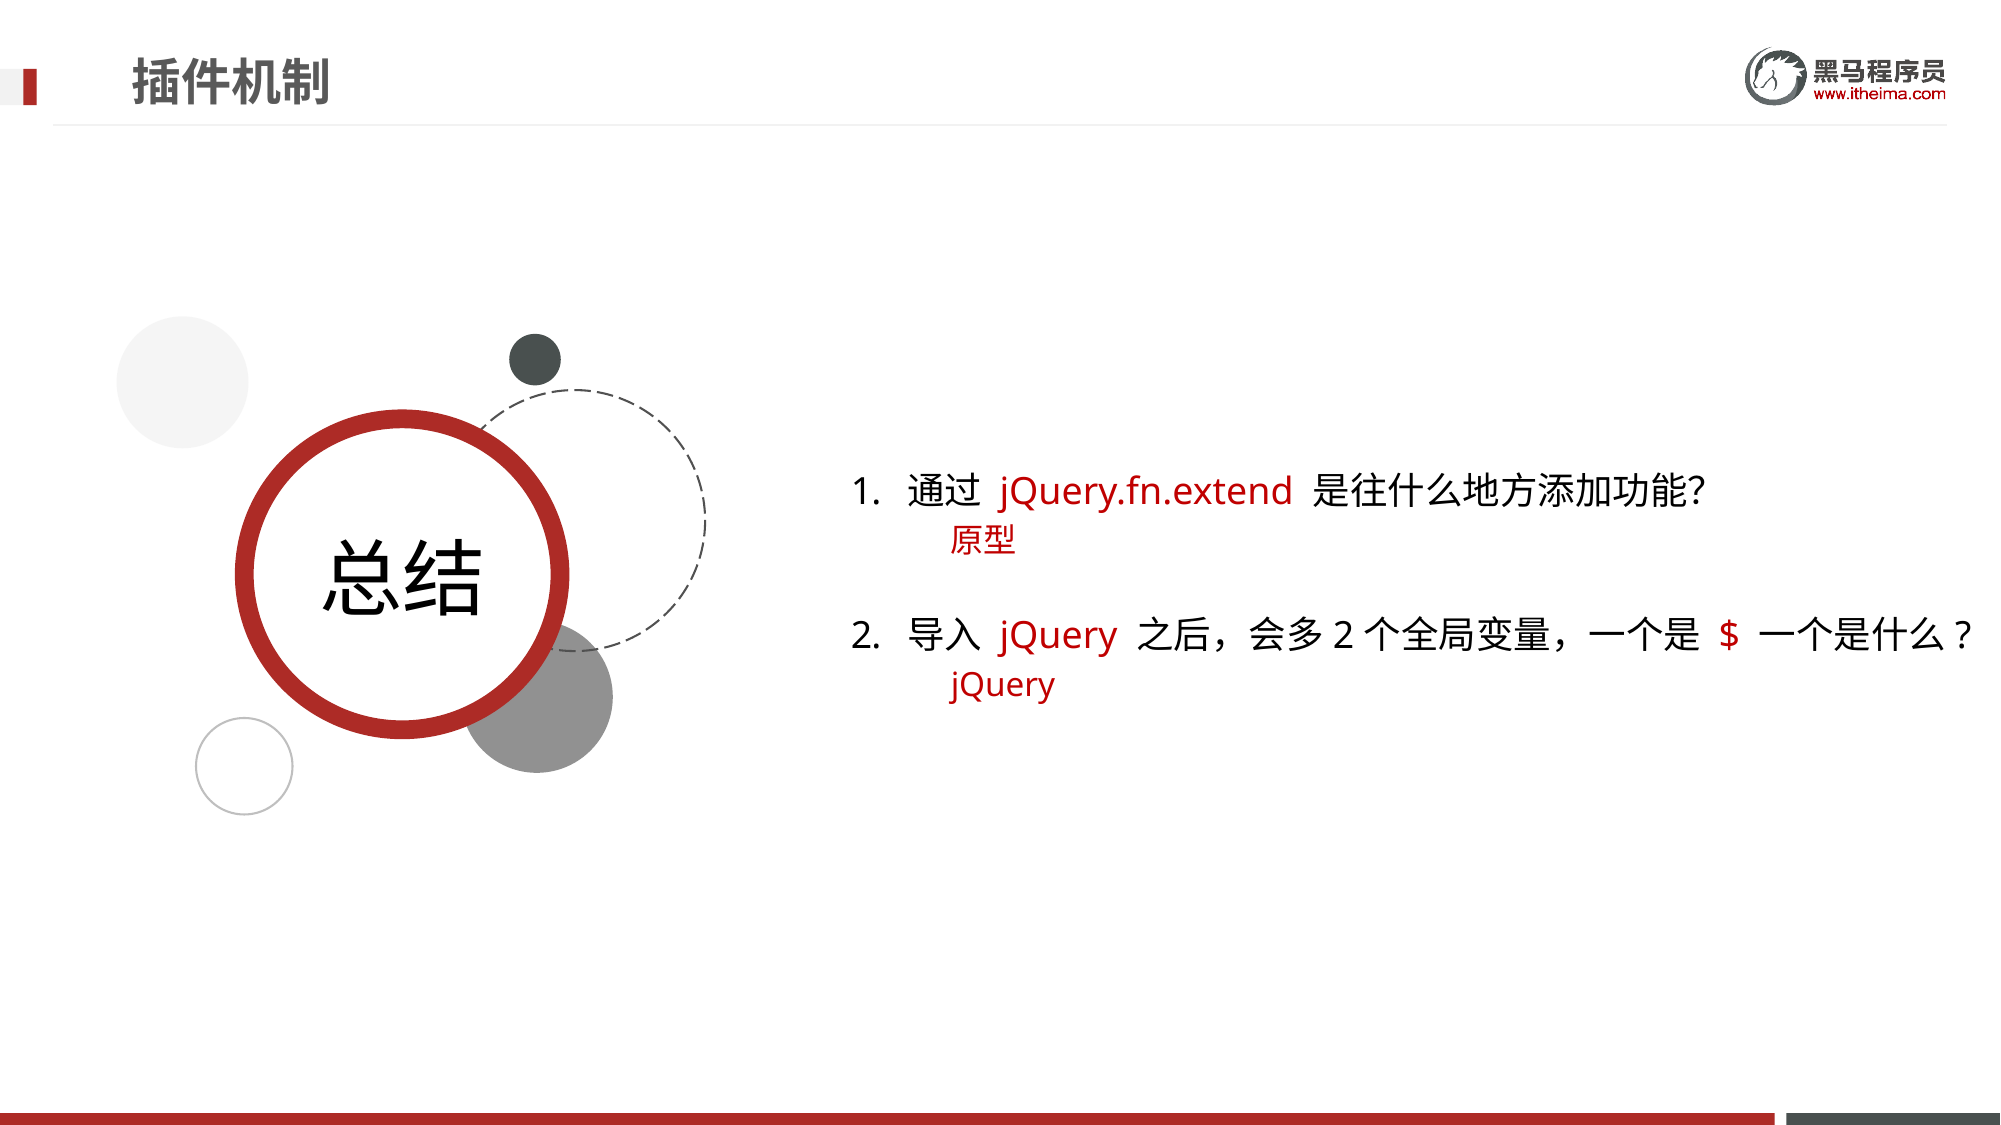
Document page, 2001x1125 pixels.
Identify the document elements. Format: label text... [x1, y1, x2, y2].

list 通过 jQuery.fn.extend 是往什么地方添加功能？ 原型 导入 jQuery 之后，会多2个全局变量，一个是 $ 一个是什么? jQuery [836, 192, 2000, 933]
picture [1744, 46, 1946, 106]
title 插件机制 [116, 38, 1556, 124]
